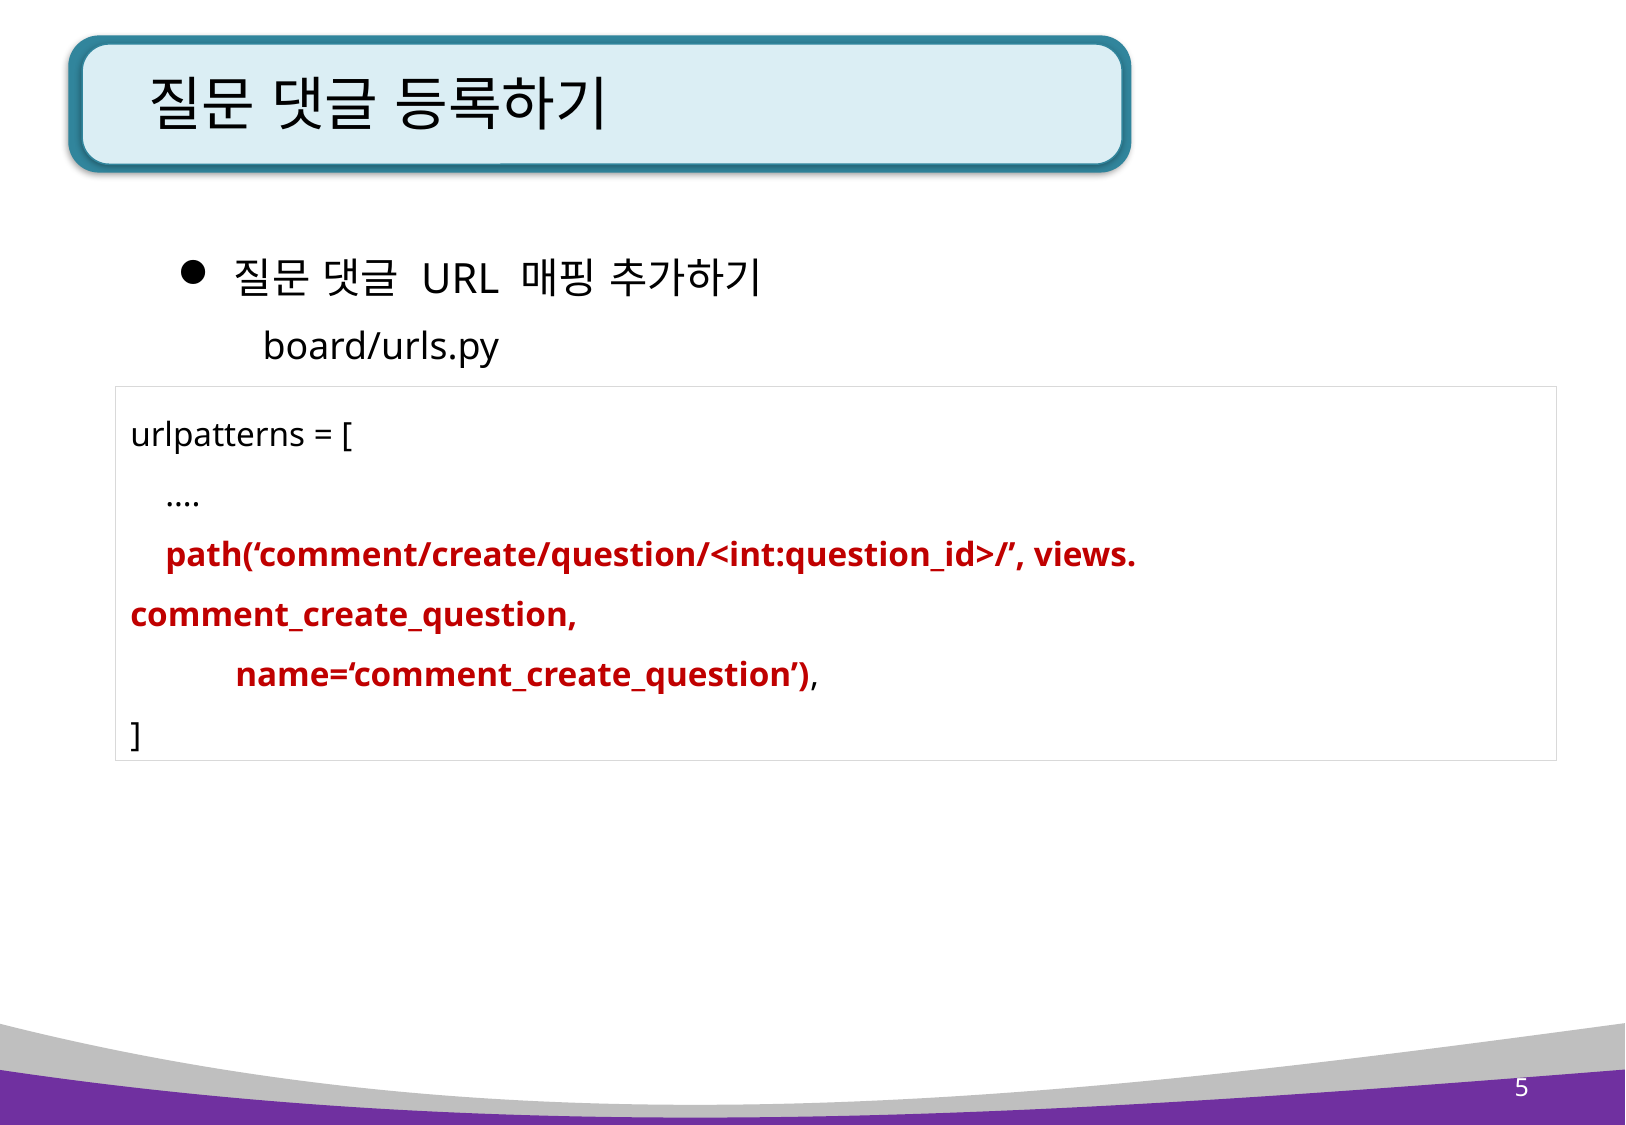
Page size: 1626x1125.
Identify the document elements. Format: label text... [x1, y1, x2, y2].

text_box 질문 댓글 URL 매핑 추가하기 [161, 218, 1157, 312]
slide_number 5 [1452, 1058, 1544, 1119]
text_box board/urls.py [248, 314, 518, 375]
title 질문 댓글 등록하기 [103, 32, 1121, 173]
text_box urlpatterns = [ …. path(‘comment/create/question/<int:question_id>/’, views. comment_create_question, name=‘comment_create_question’), ] [115, 386, 1557, 761]
